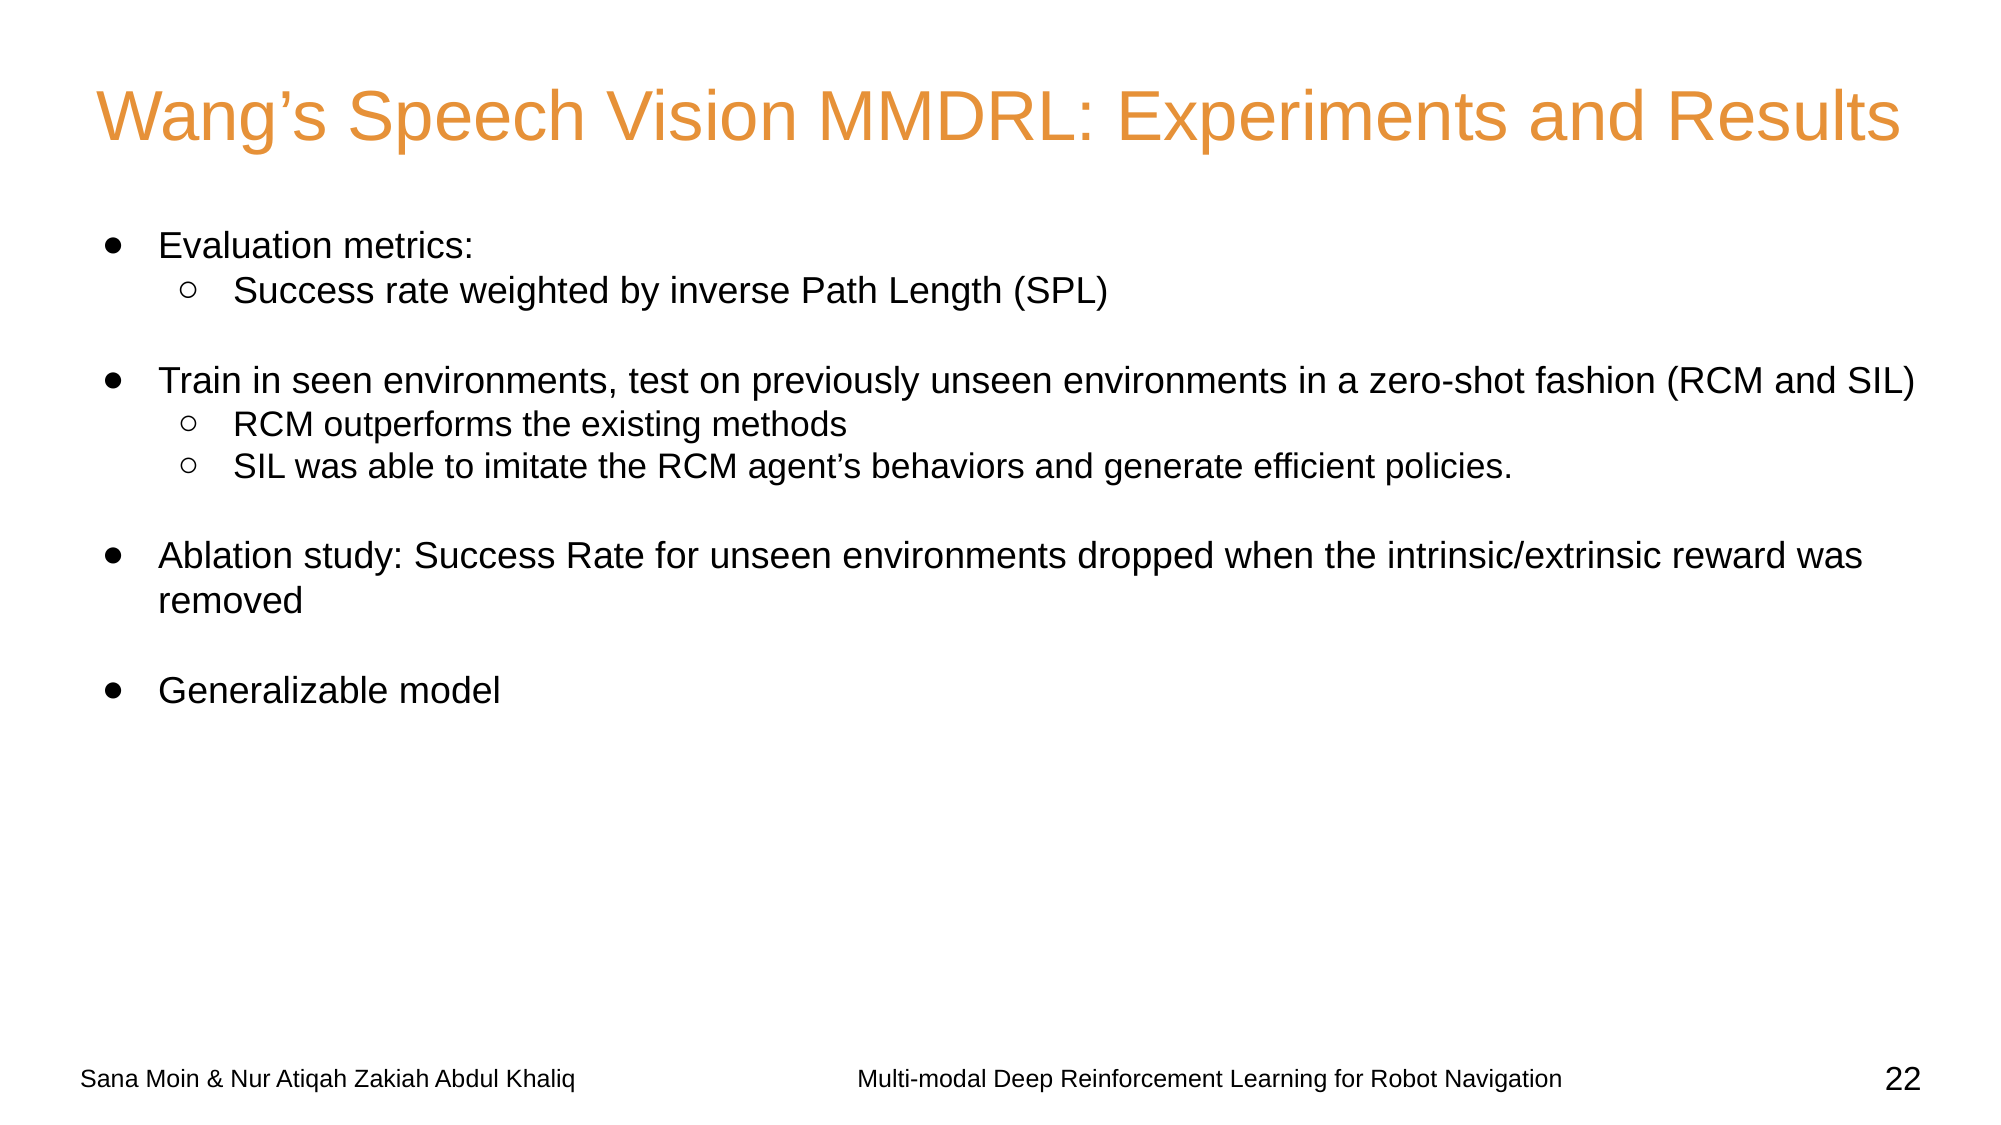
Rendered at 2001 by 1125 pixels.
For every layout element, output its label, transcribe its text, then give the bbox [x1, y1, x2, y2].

text_box Evaluation metrics: Success rate weighted by inverse Path Length (SPL) Train in seen environments, test on previously unseen environments in a zero-shot fashion (RCM and SIL) RCM outperforms the existing methods SIL was able to imitate the RCM agent’s behaviors and generate efficient policies. Ablation study: Success Rate for unseen environments dropped when the intrinsic/extrinsic reward was removed Generalizable model [68, 205, 1961, 771]
footer Multi-modal Deep Reinforcement Learning for Robot Navigation [624, 1038, 1797, 1116]
slide_number ‹#› [1828, 1038, 1937, 1116]
title Wang’s Speech Vision MMDRL: Experiments and Results [78, 24, 1922, 163]
slide_number Sana Moin & Nur Atiqah Zakiah Abdul Khaliq [63, 1038, 594, 1116]
